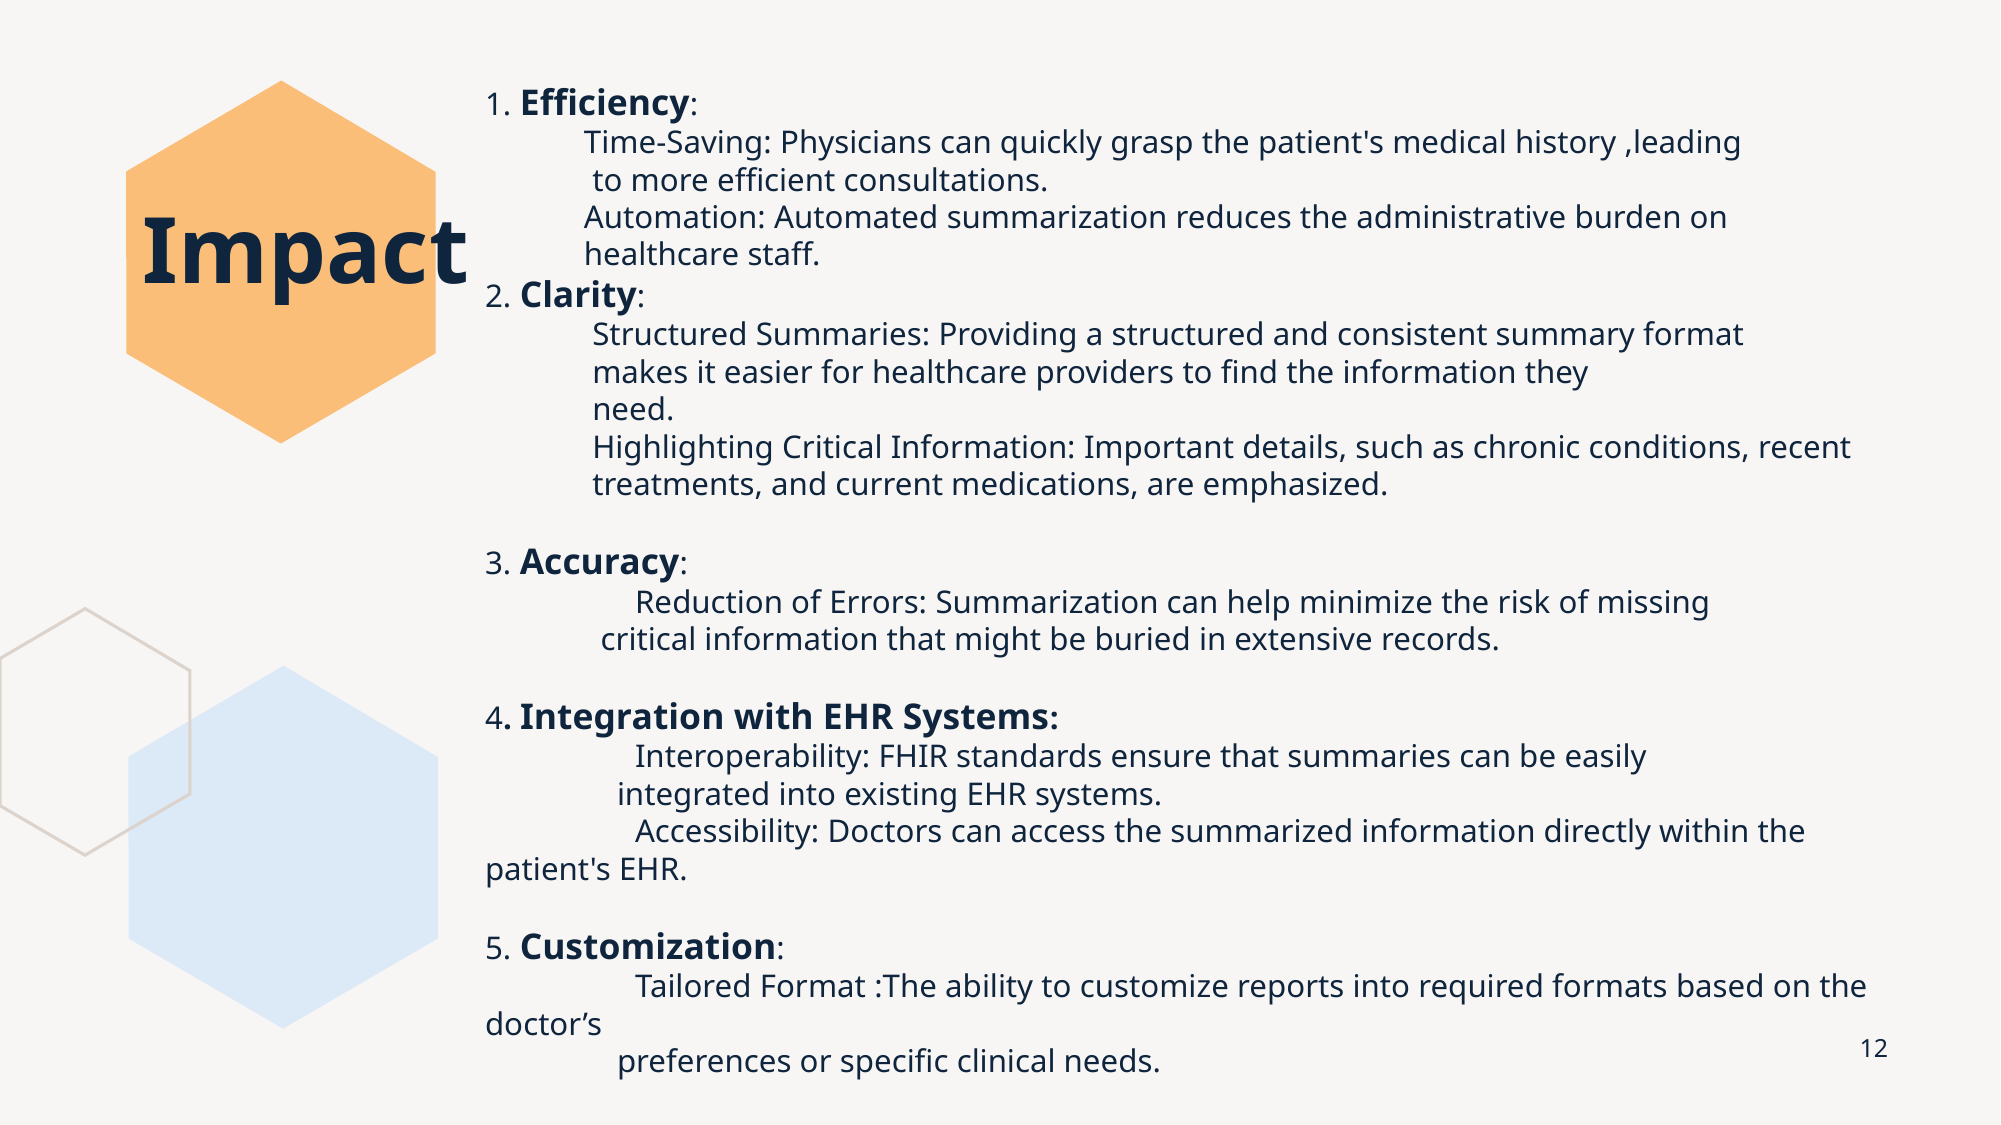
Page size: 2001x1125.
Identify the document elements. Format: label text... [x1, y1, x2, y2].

slide_number 12 [1836, 1020, 1912, 1080]
title Impact [127, 209, 470, 311]
list 1. Efficiency: Time-Saving: Physicians can quickly grasp the patient's medical history ,leading to more efficient consultations. Automation: Automated summarization reduces the administrative burden on healthcare staff. 2. Clarity: Structured Summaries: Providing a structured and consistent summary format makes it easier for healthcare providers to find the information they need. Highlighting Critical Information: Important details, such as chronic conditions, recent treatments, and current medications, are emphasized. 3. Accuracy: Reduction of Errors: Summarization can help minimize the risk of missing critical information that might be buried in extensive records. 4. Integration with EHR Systems: Interoperability: FHIR standards ensure that summaries can be easily integrated into existing EHR systems. Accessibility: Doctors can access the summarized information directly within the patient's EHR. 5. Customization: Tailored Format :The ability to customize reports into required formats based on the doctor’s preferences or specific clinical needs. [470, 72, 1951, 1080]
